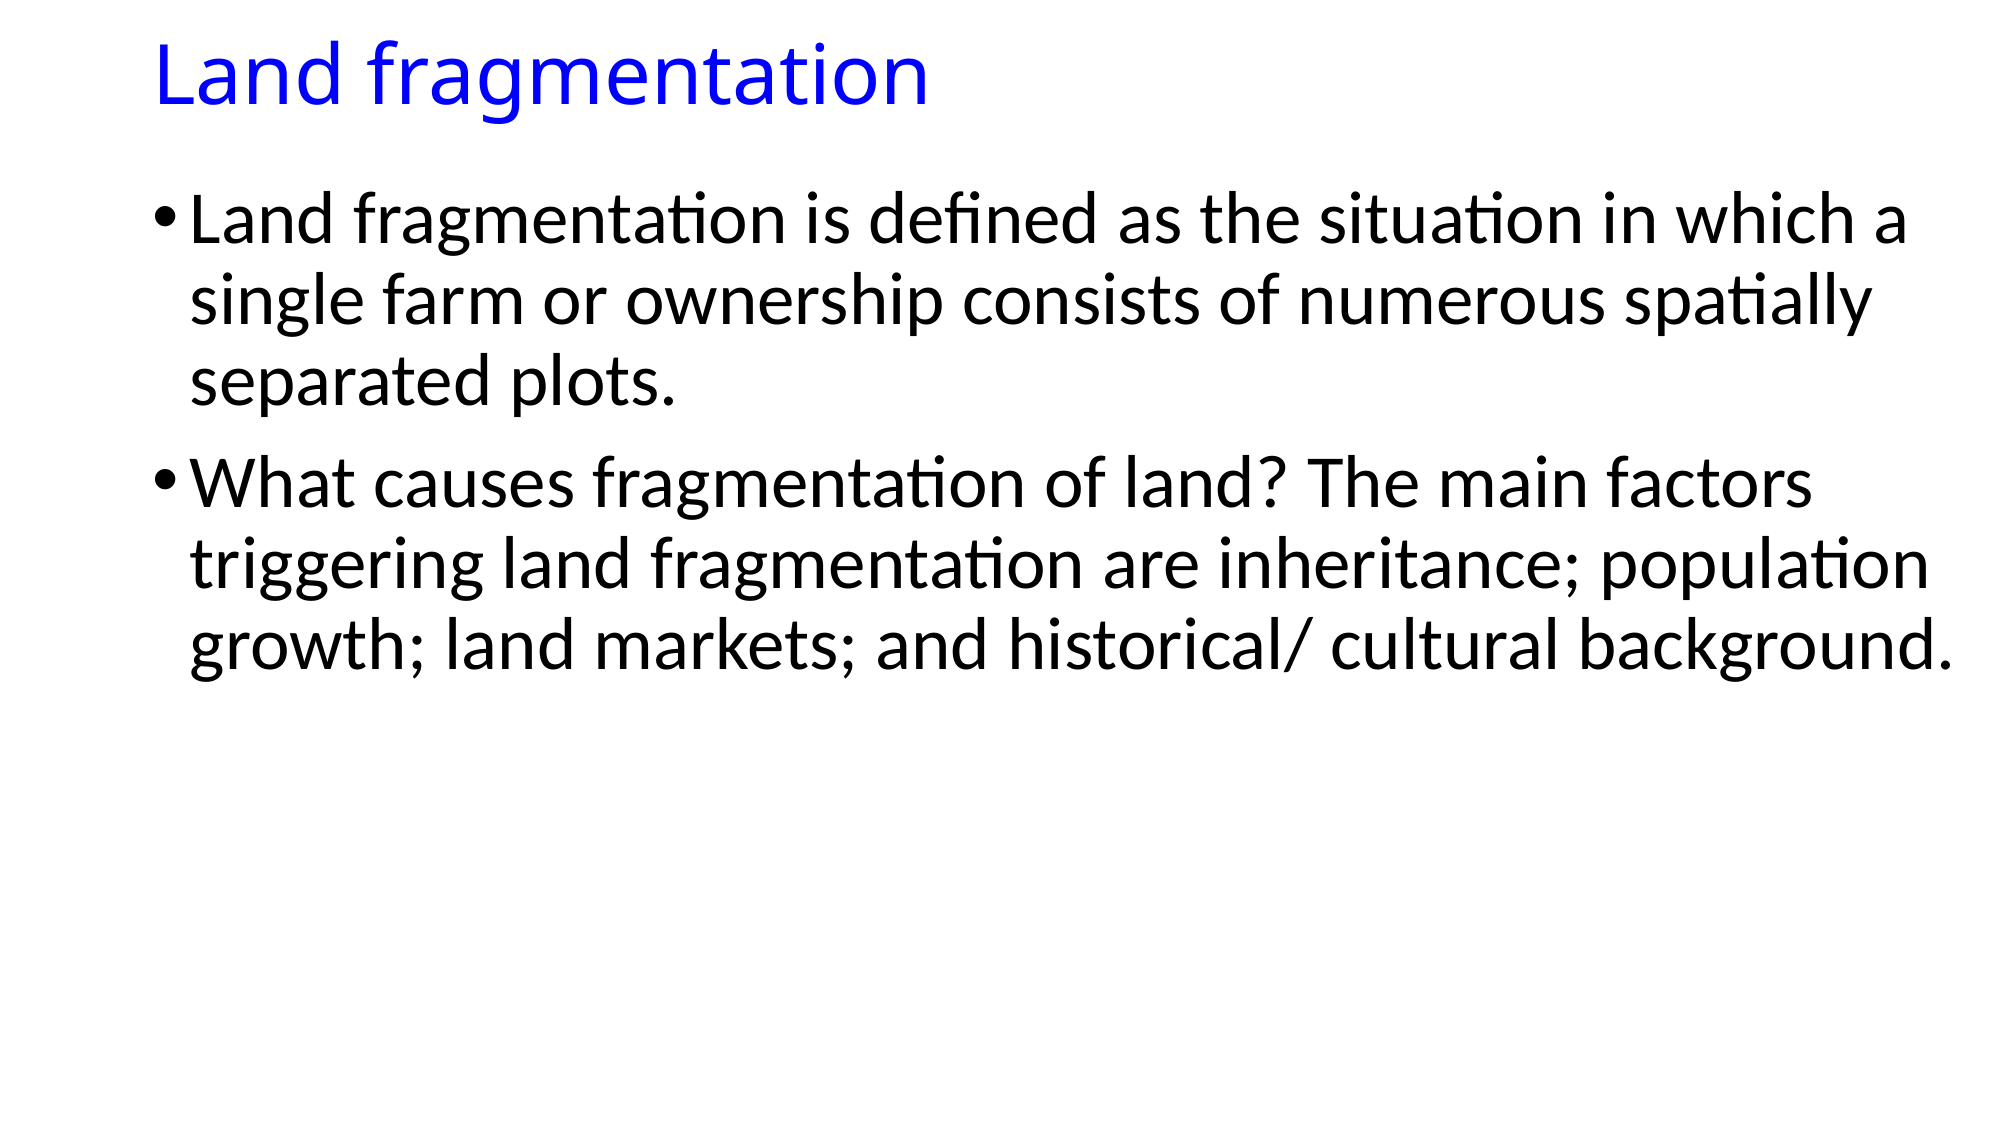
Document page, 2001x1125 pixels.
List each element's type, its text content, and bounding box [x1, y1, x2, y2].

title Land fragmentation [137, 0, 2000, 155]
list Land fragmentation is defined as the situation in which a single farm or ownership consists of numerous spatially separated plots. What causes fragmentation of land? The main factors triggering land fragmentation are inheritance; population growth; land markets; and historical/ cultural background. [137, 171, 2000, 1014]
